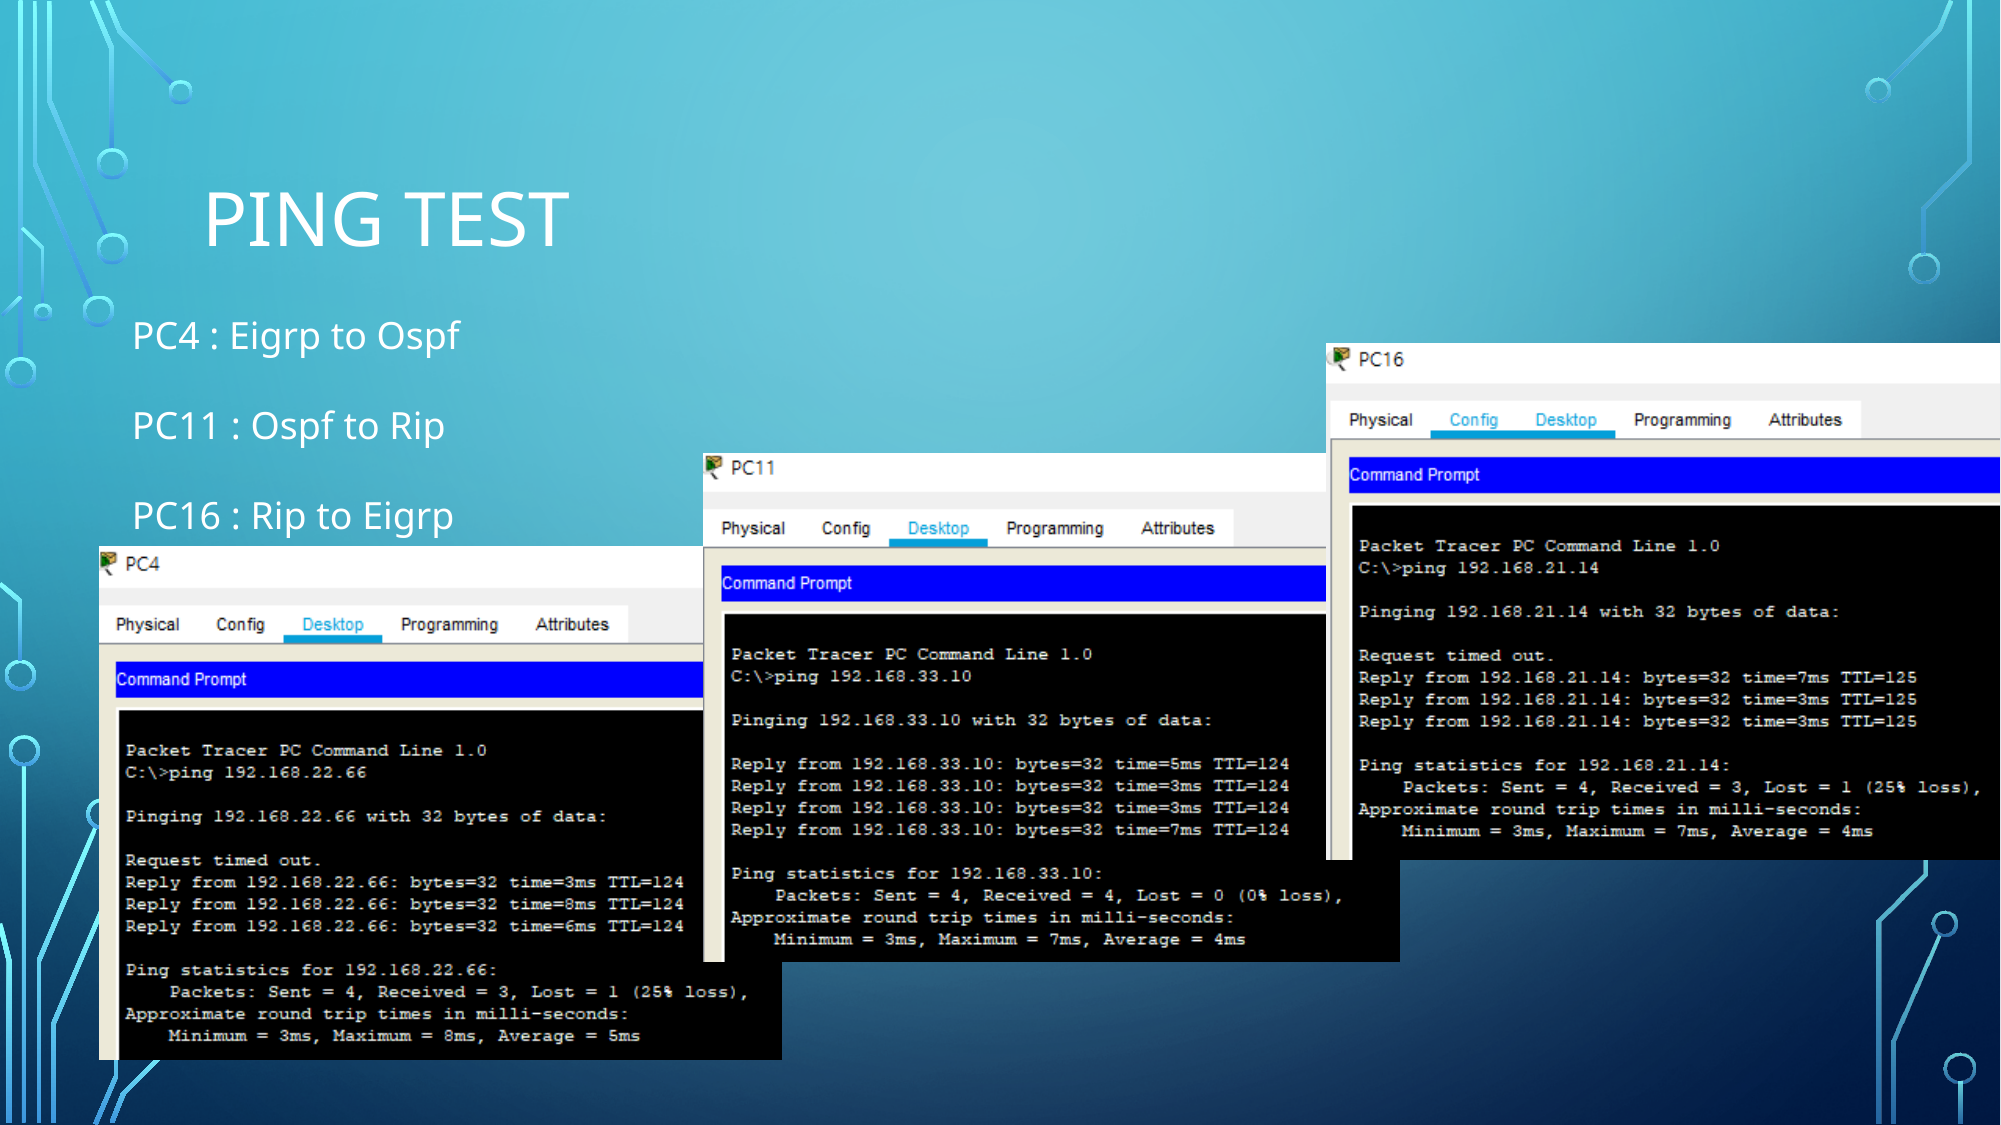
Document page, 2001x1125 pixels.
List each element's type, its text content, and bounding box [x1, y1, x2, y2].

text_box PC4 : Eigrp to Ospf PC11 : Ospf to Rip PC16 : Rip to Eigrp [117, 304, 499, 546]
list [99, 546, 782, 1060]
title Ping Test [187, 101, 1813, 344]
picture [703, 343, 2000, 962]
